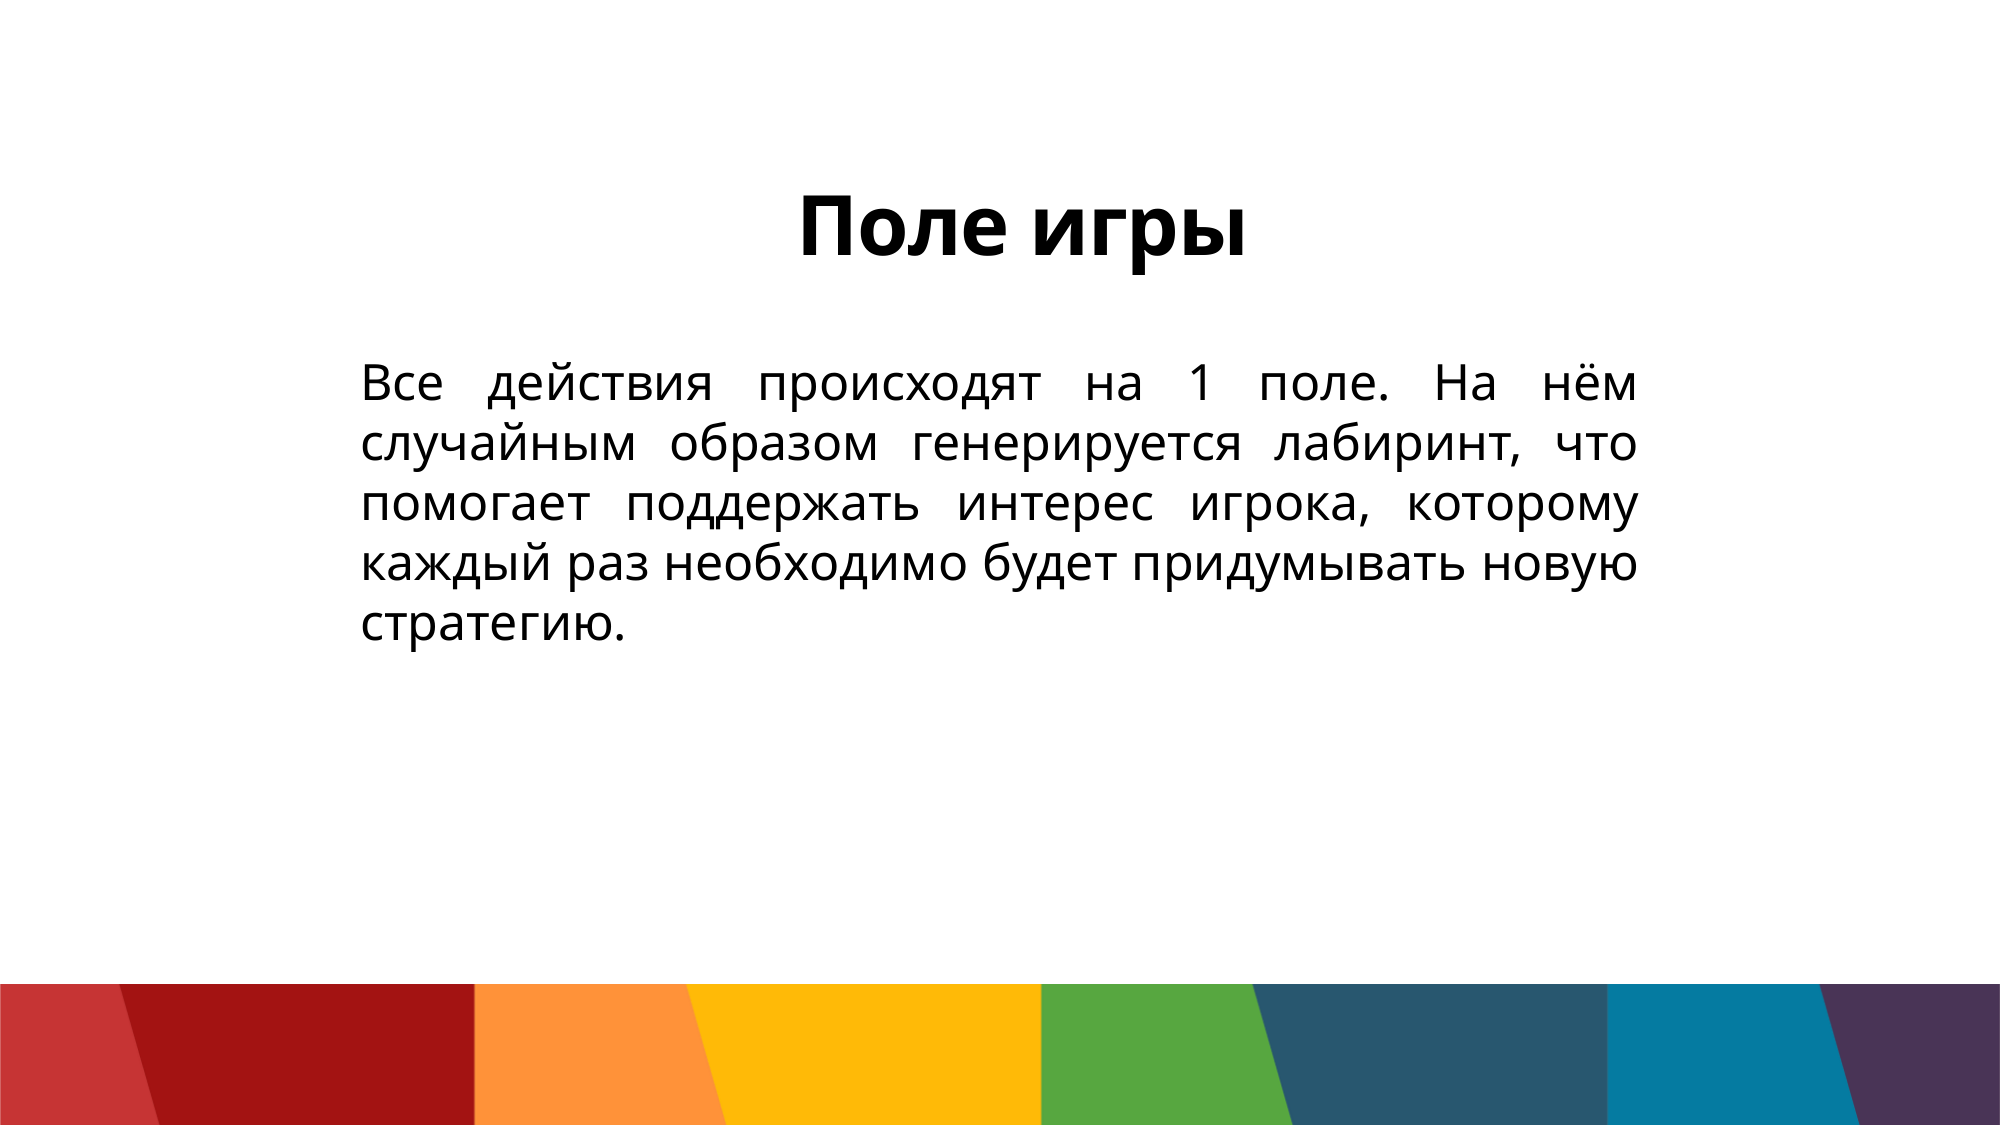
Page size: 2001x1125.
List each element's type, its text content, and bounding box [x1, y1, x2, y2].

picture [0, 984, 1608, 1125]
title Поле игры [273, 171, 1773, 273]
list Все действия происходят на 1 поле. На нём случайным образом генерируется лабиринт, что помогает поддержать интерес игрока, которому каждый раз необходимо будет придумывать новую стратегию. [360, 350, 1640, 602]
picture [1820, 984, 2000, 1125]
